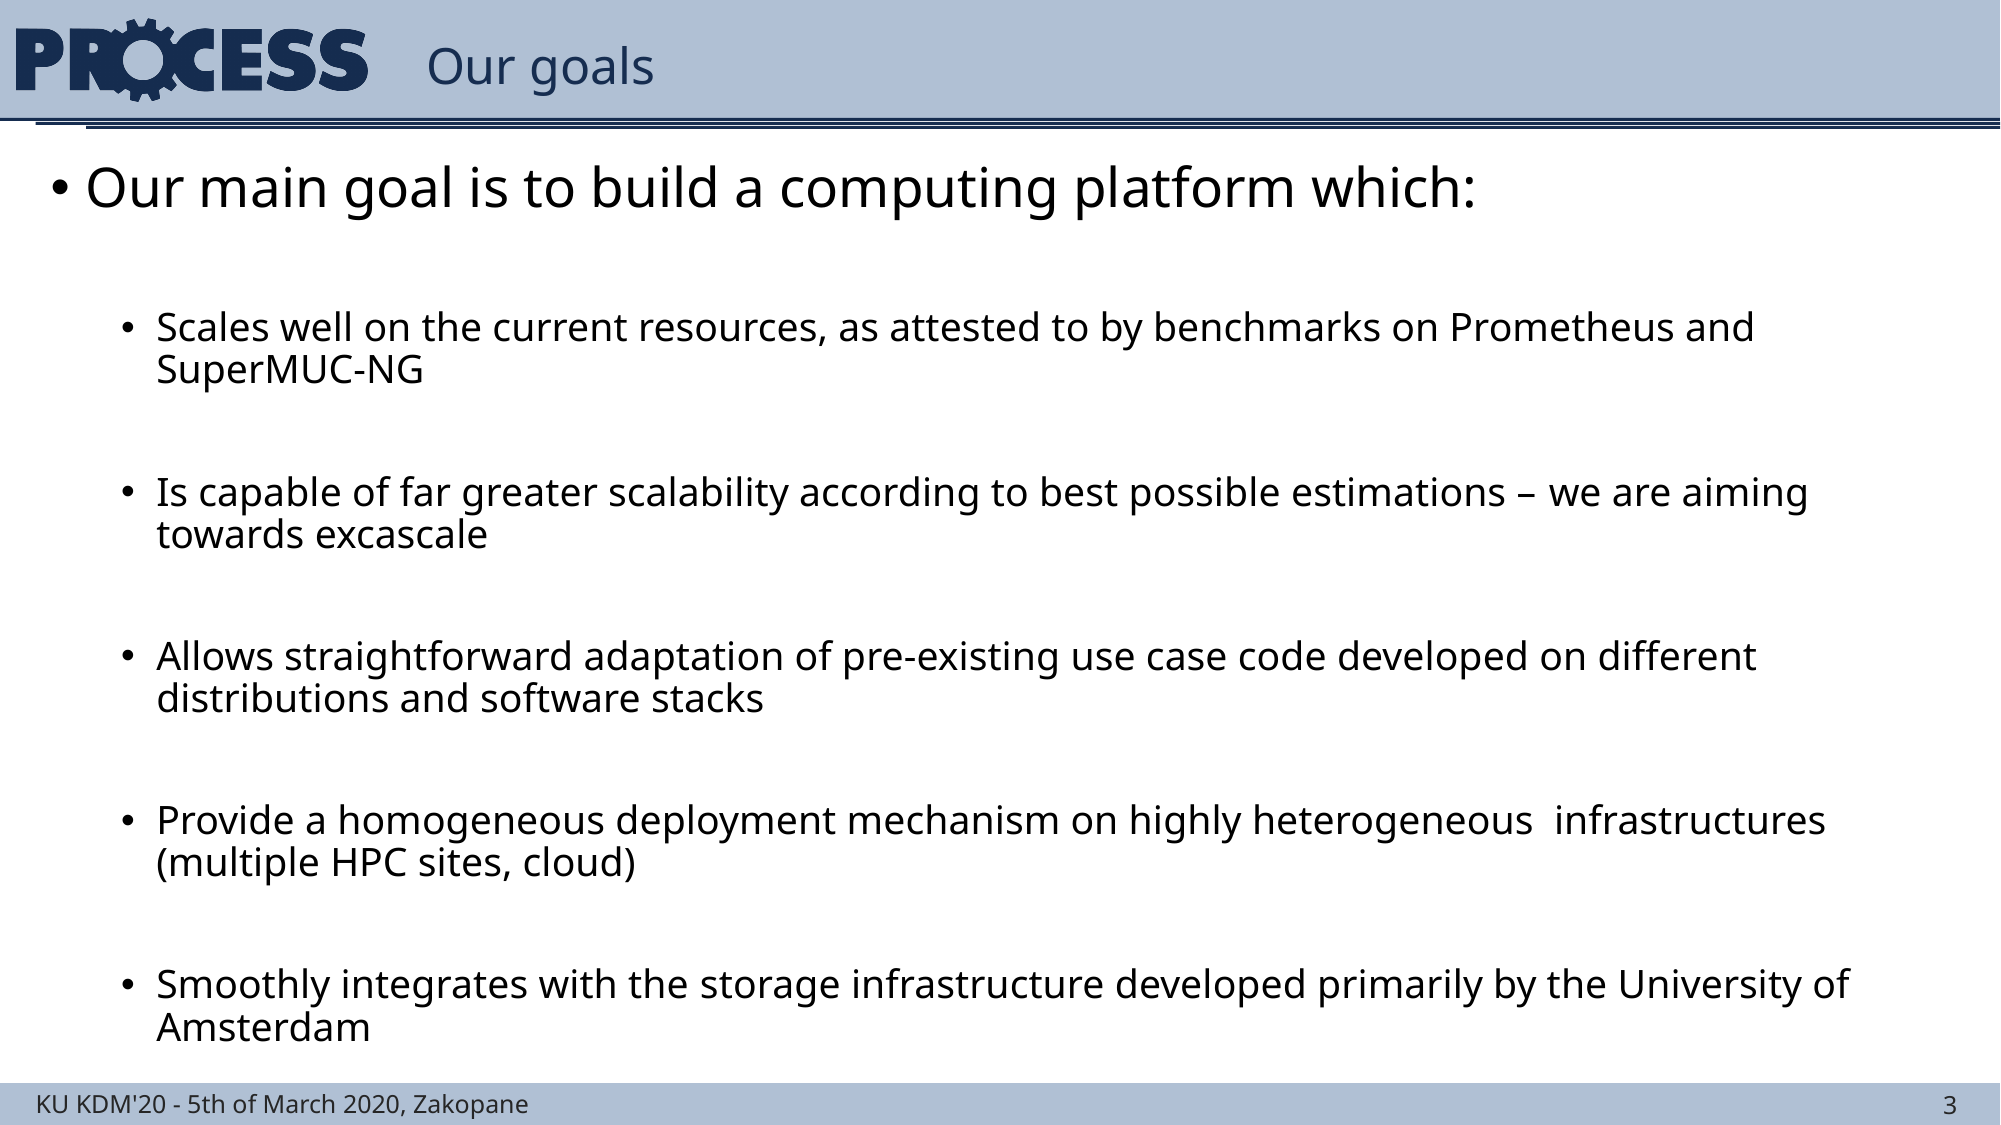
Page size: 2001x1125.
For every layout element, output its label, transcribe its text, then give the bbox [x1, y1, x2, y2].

picture [16, 18, 368, 102]
footer KU KDM'20 - 5th of March 2020, Zakopane [35, 1090, 1727, 1122]
list Our main goal is to build a computing platform which: Scales well on the current resources, as attested to by benchmarks on Prometheus and SuperMUC-NG Is capable of far greater scalability according to best possible estimations – we are aiming towards excascale Allows straightforward adaptation of pre-existing use case code developed on different distributions and software stacks Provide a homogeneous deployment mechanism on highly heterogeneous infrastructures (multiple HPC sites, cloud) Smoothly integrates with the storage infrastructure developed primarily by the University of Amsterdam [35, 153, 1960, 1068]
slide_number 3 [1785, 1090, 1958, 1123]
title Our goals [411, 22, 1936, 115]
